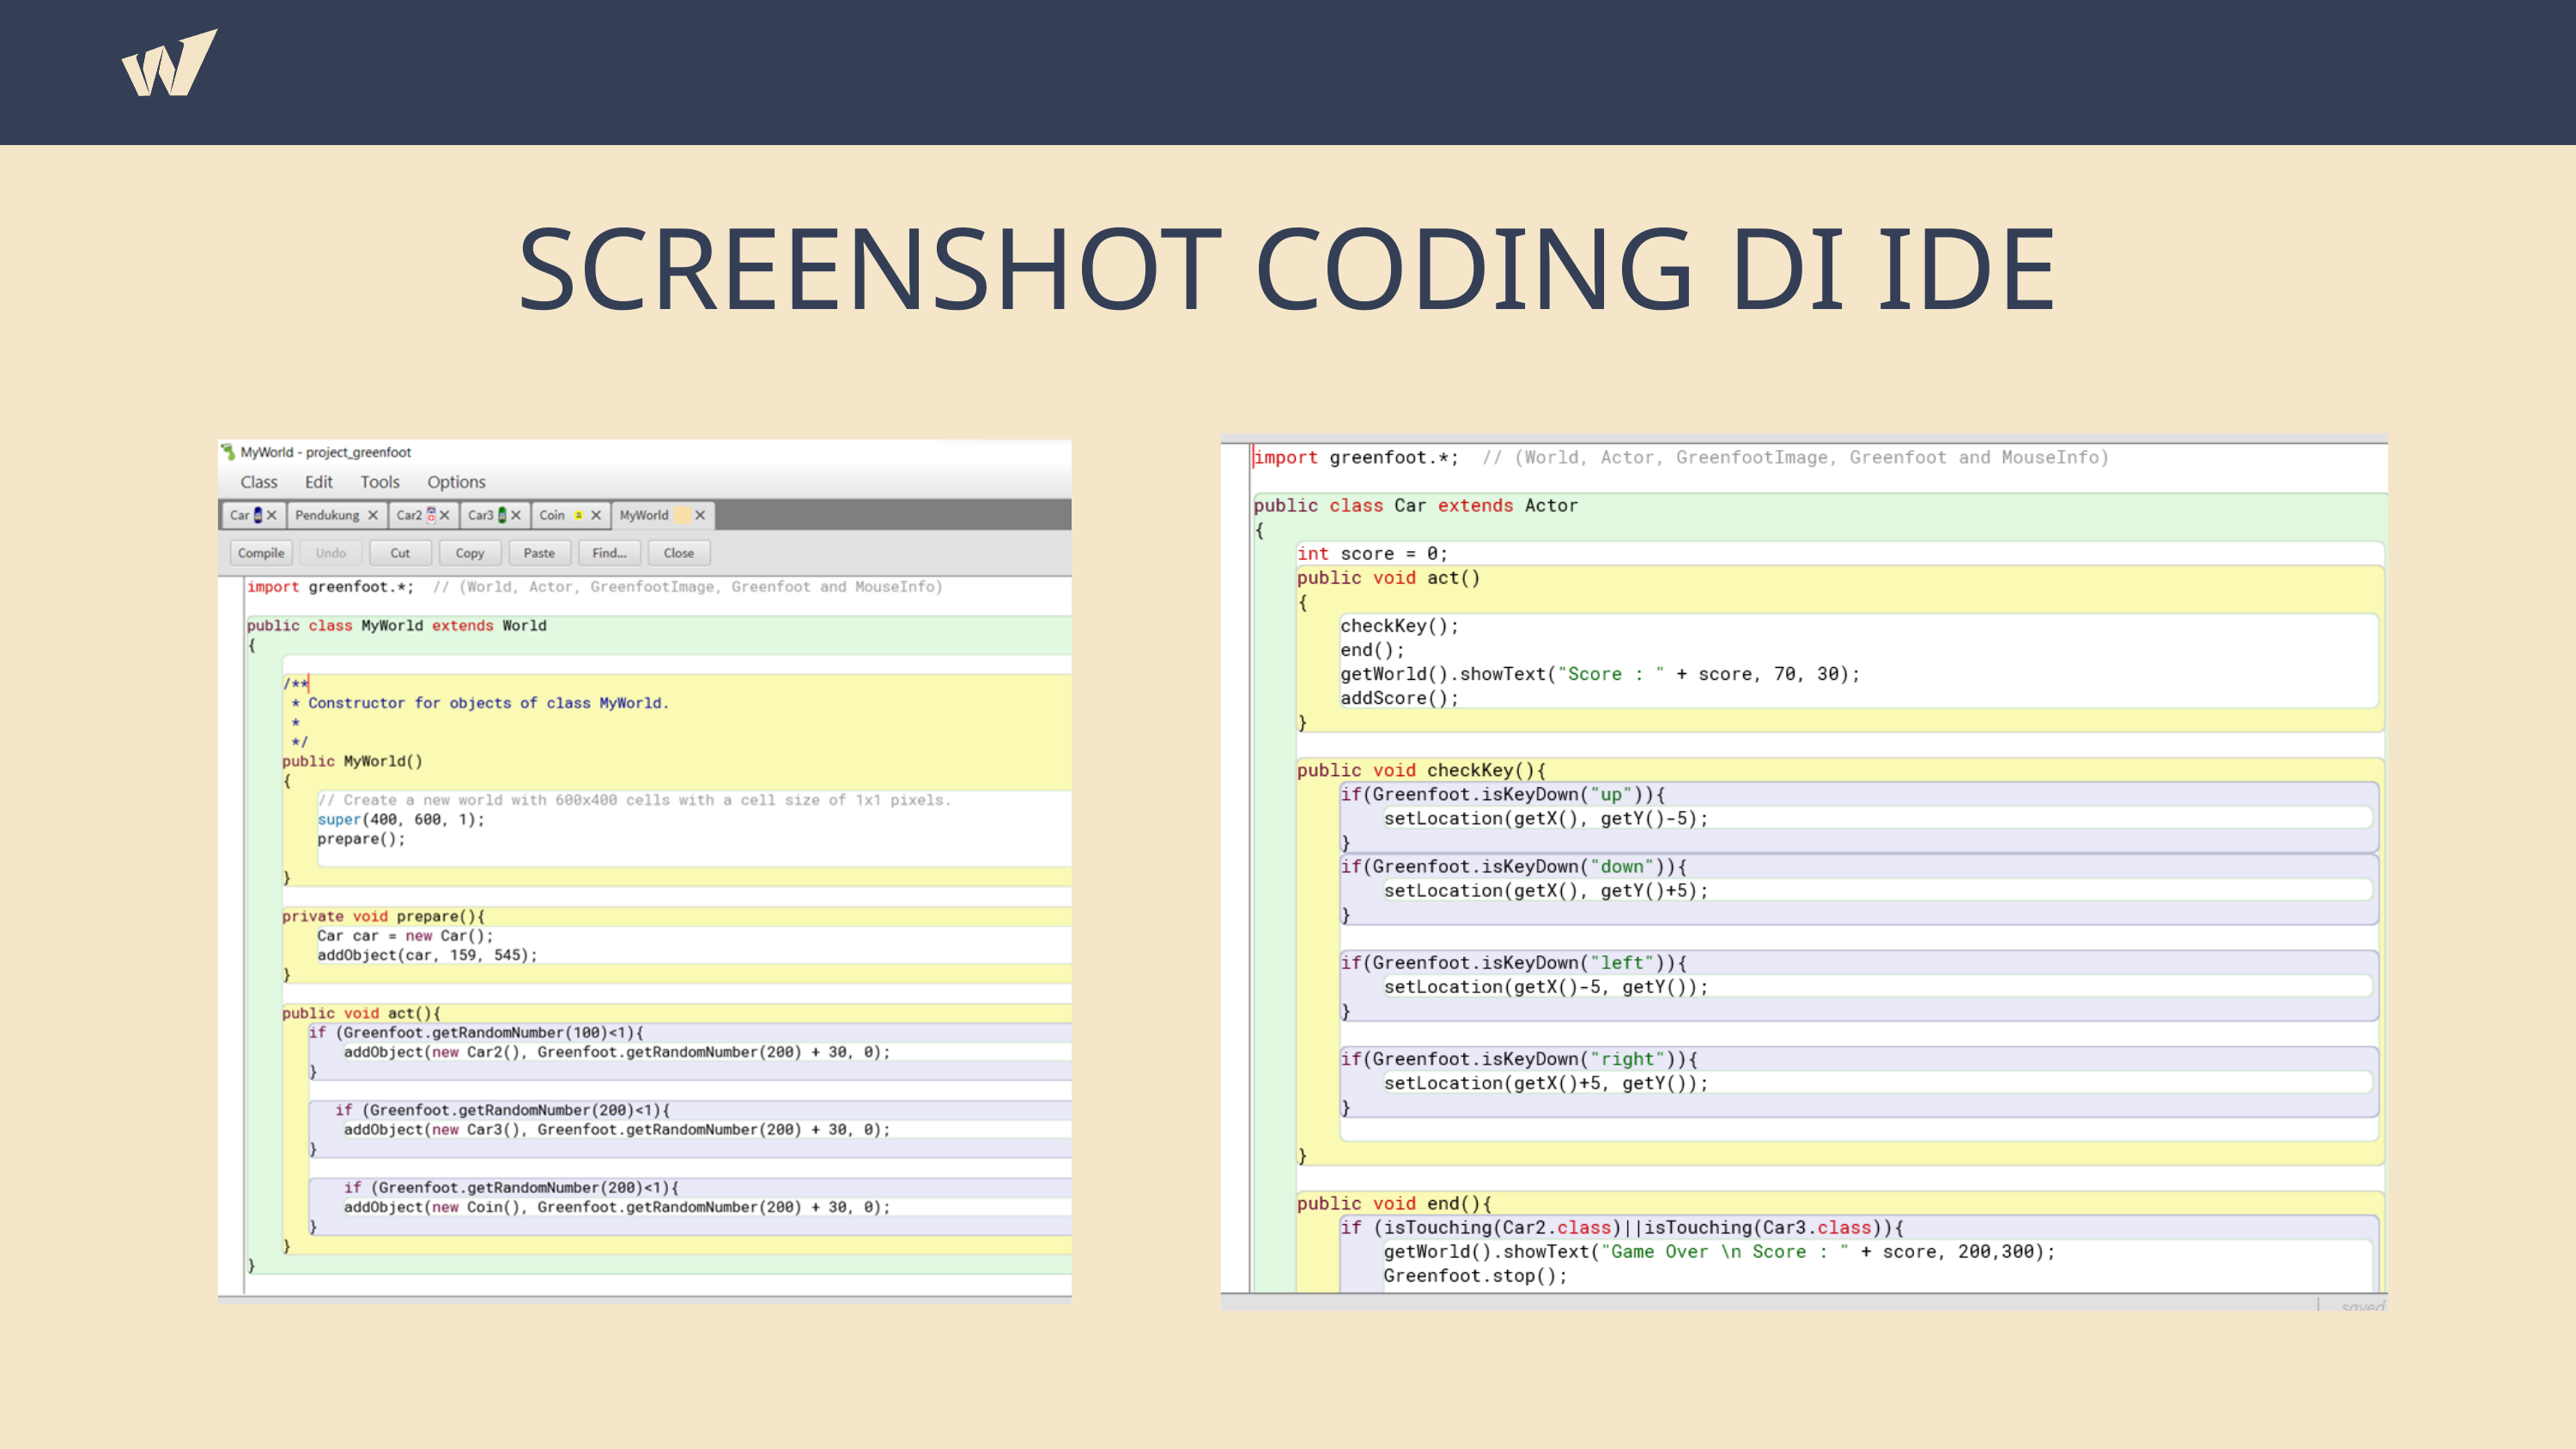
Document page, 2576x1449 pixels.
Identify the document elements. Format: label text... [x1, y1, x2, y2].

text_box [1220, 433, 2389, 1311]
text_box SCREENSHOT CODING DI IDE [379, 173, 2197, 332]
text_box [217, 440, 1072, 1304]
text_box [0, 0, 2576, 145]
